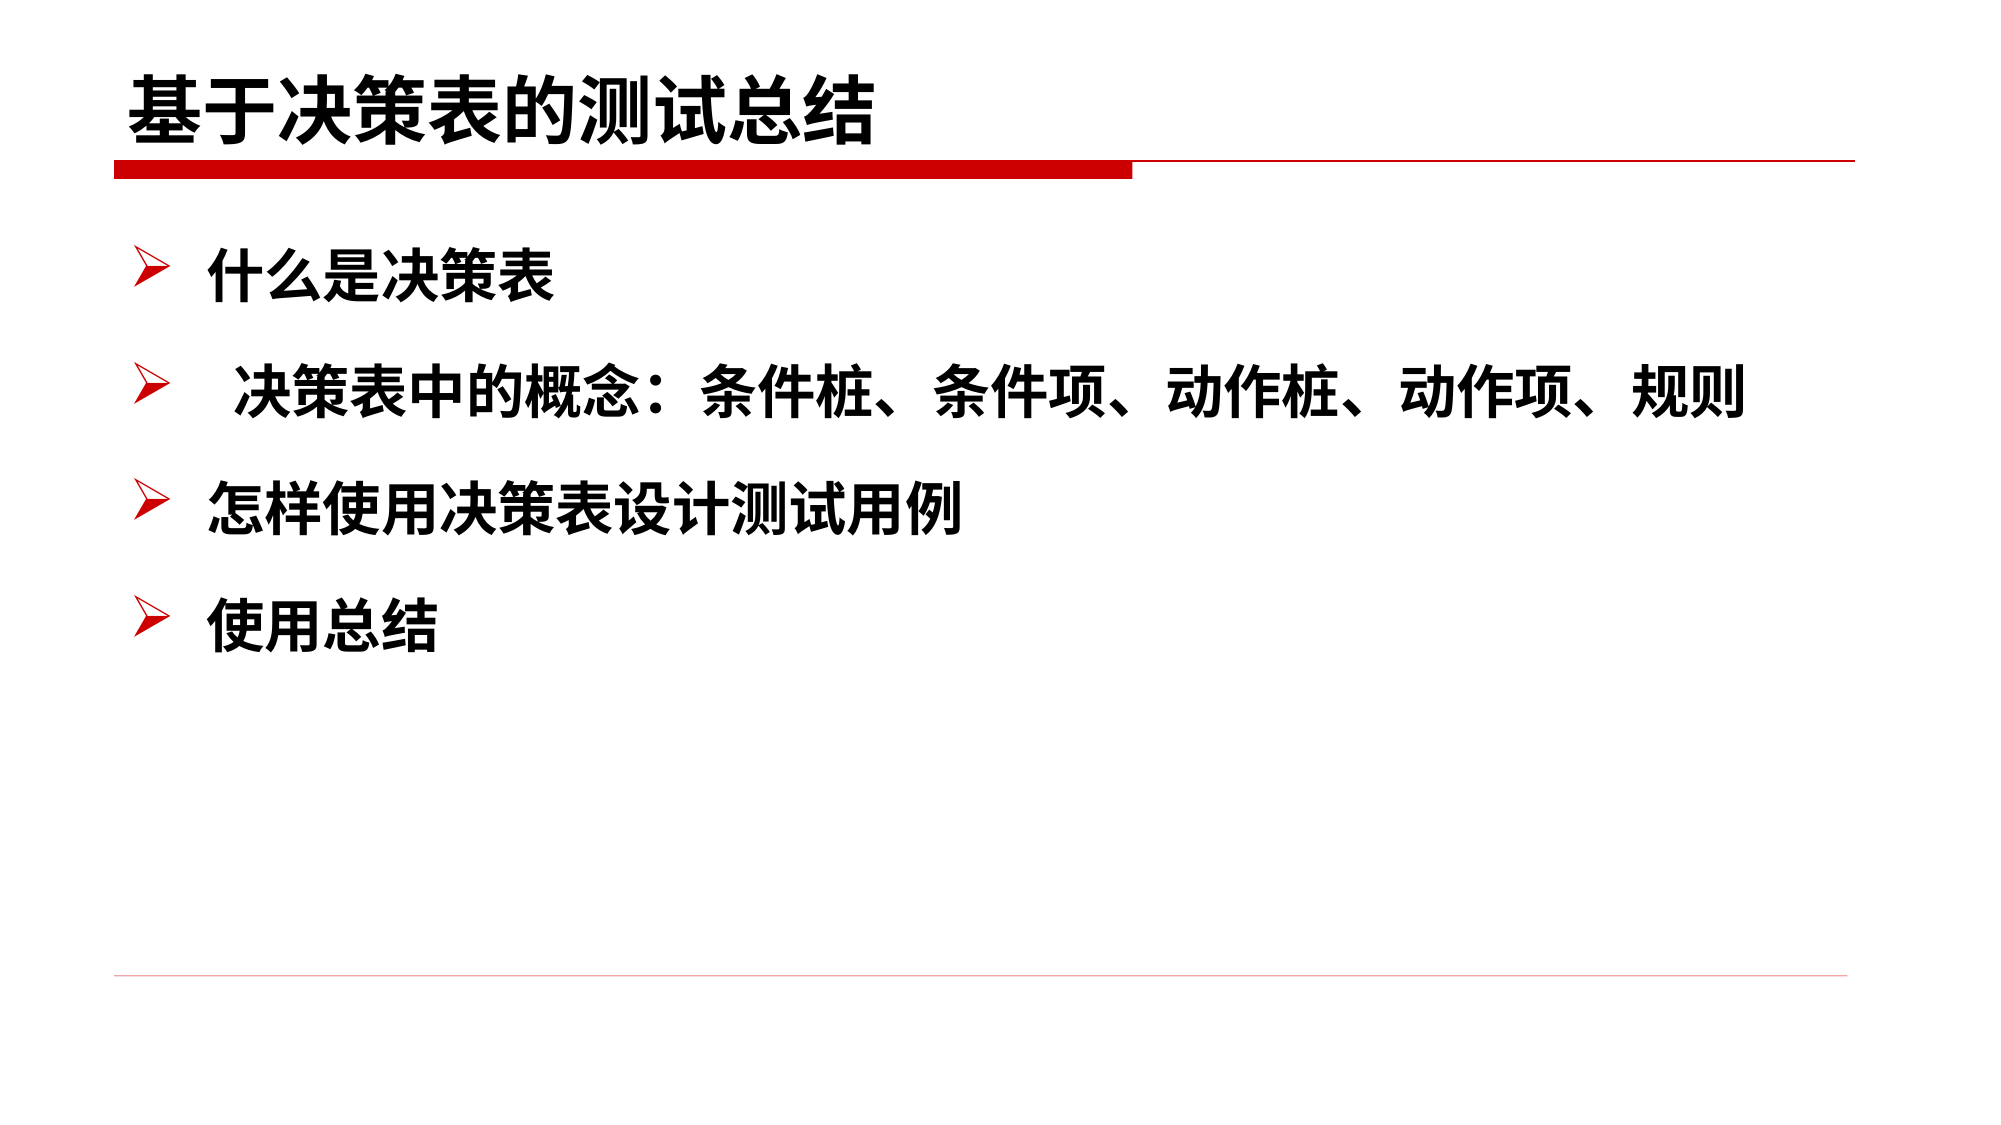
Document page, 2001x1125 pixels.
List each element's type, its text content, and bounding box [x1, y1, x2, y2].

title 基于决策表的测试总结 [112, 42, 1863, 161]
list 什么是决策表 决策表中的概念：条件桩、条件项、动作桩、动作项、规则 怎样使用决策表设计测试用例 使用总结 [114, 196, 1865, 897]
